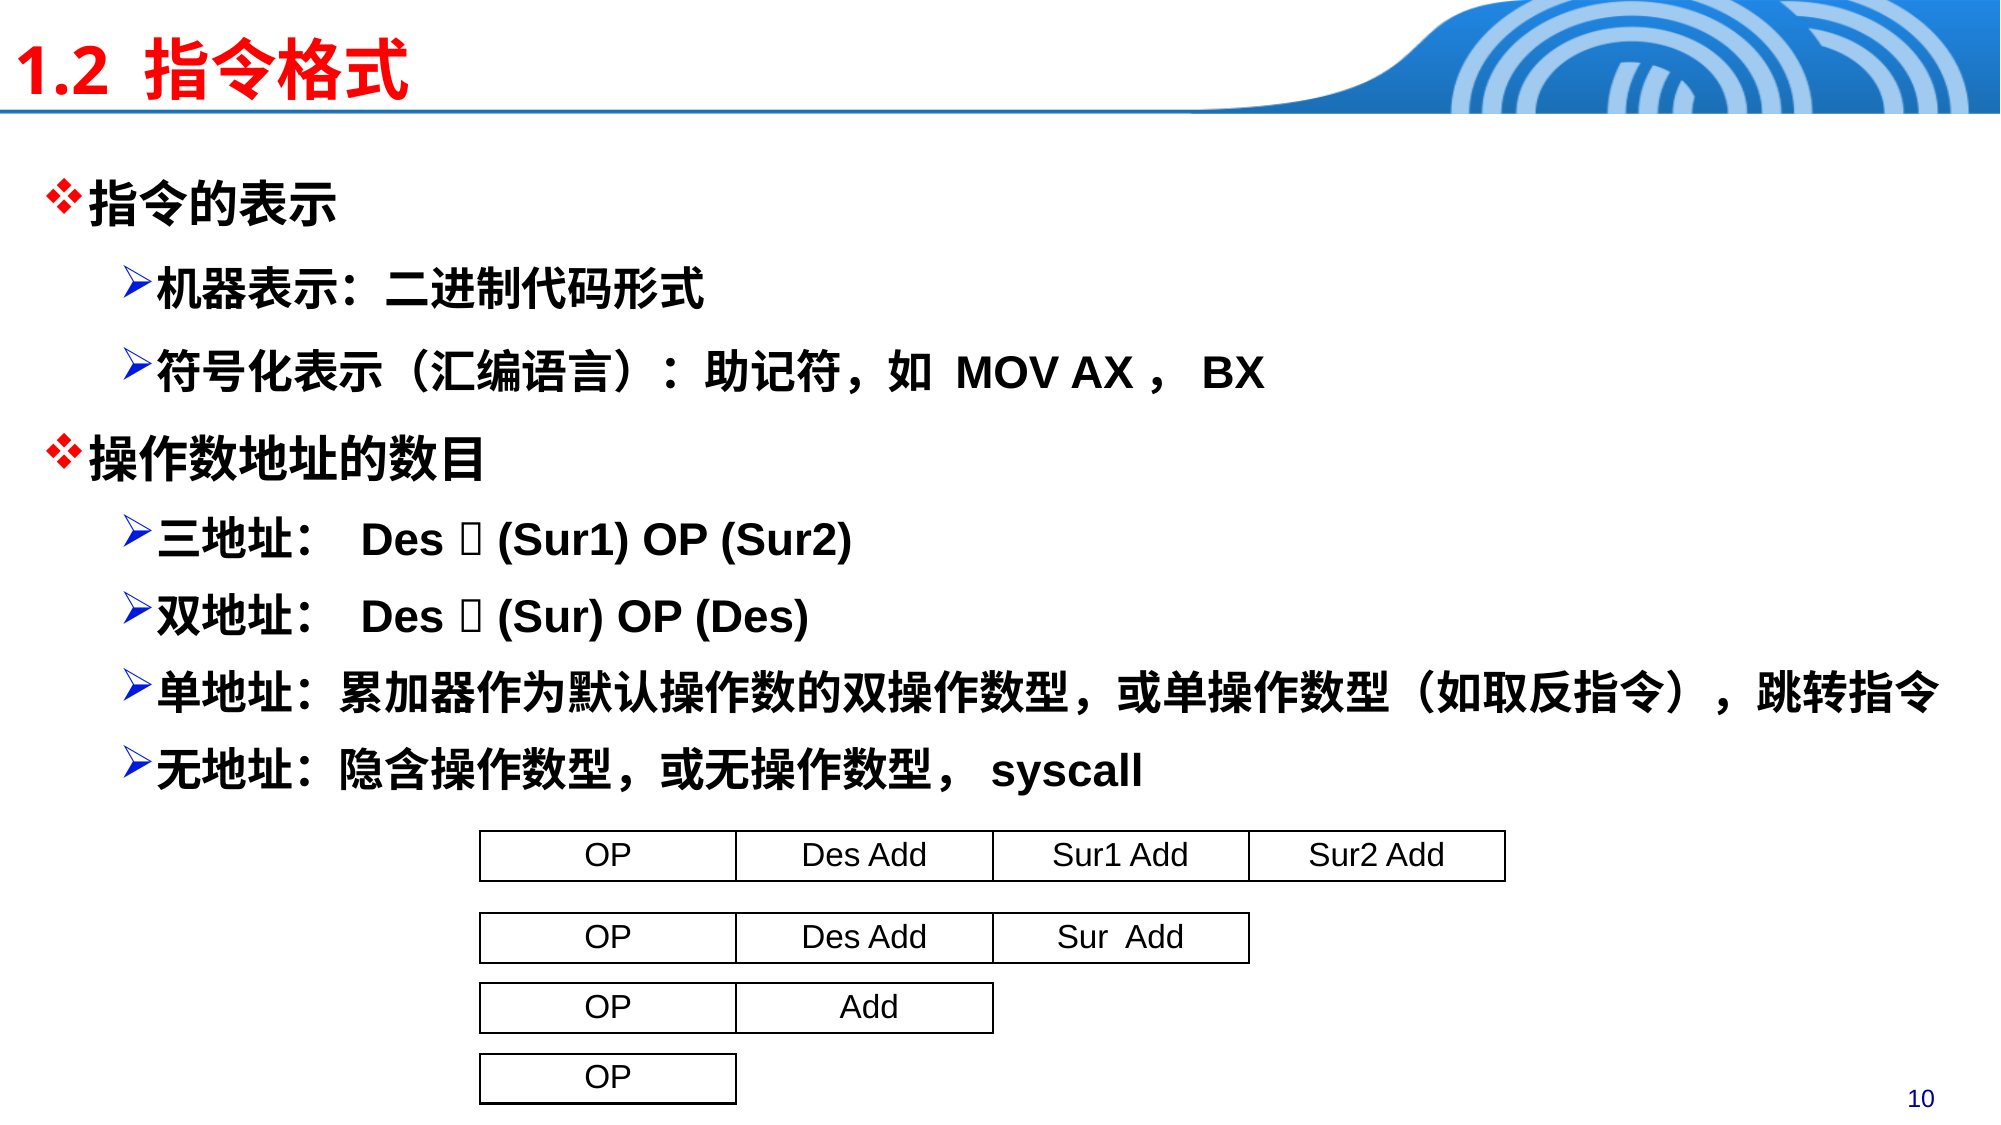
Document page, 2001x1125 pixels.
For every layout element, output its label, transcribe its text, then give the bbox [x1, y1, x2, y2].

title 1.2 指令格式 [3, 34, 1155, 114]
picture [0, 0, 2000, 114]
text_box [479, 830, 1506, 1104]
list 指令的表示 机器表示：二进制代码形式 符号化表示（汇编语言）：助记符，如 MOV AX，BX 操作数地址的数目 三地址： Des  (Sur1) OP (Sur2) 双地址： Des  (Sur) OP (Des) 单地址：累加器作为默认操作数的双操作数型，或单操作数型（如取反指令），跳转指令 无地址：隐含操作数型，或无操作数型，syscall [30, 137, 2000, 807]
